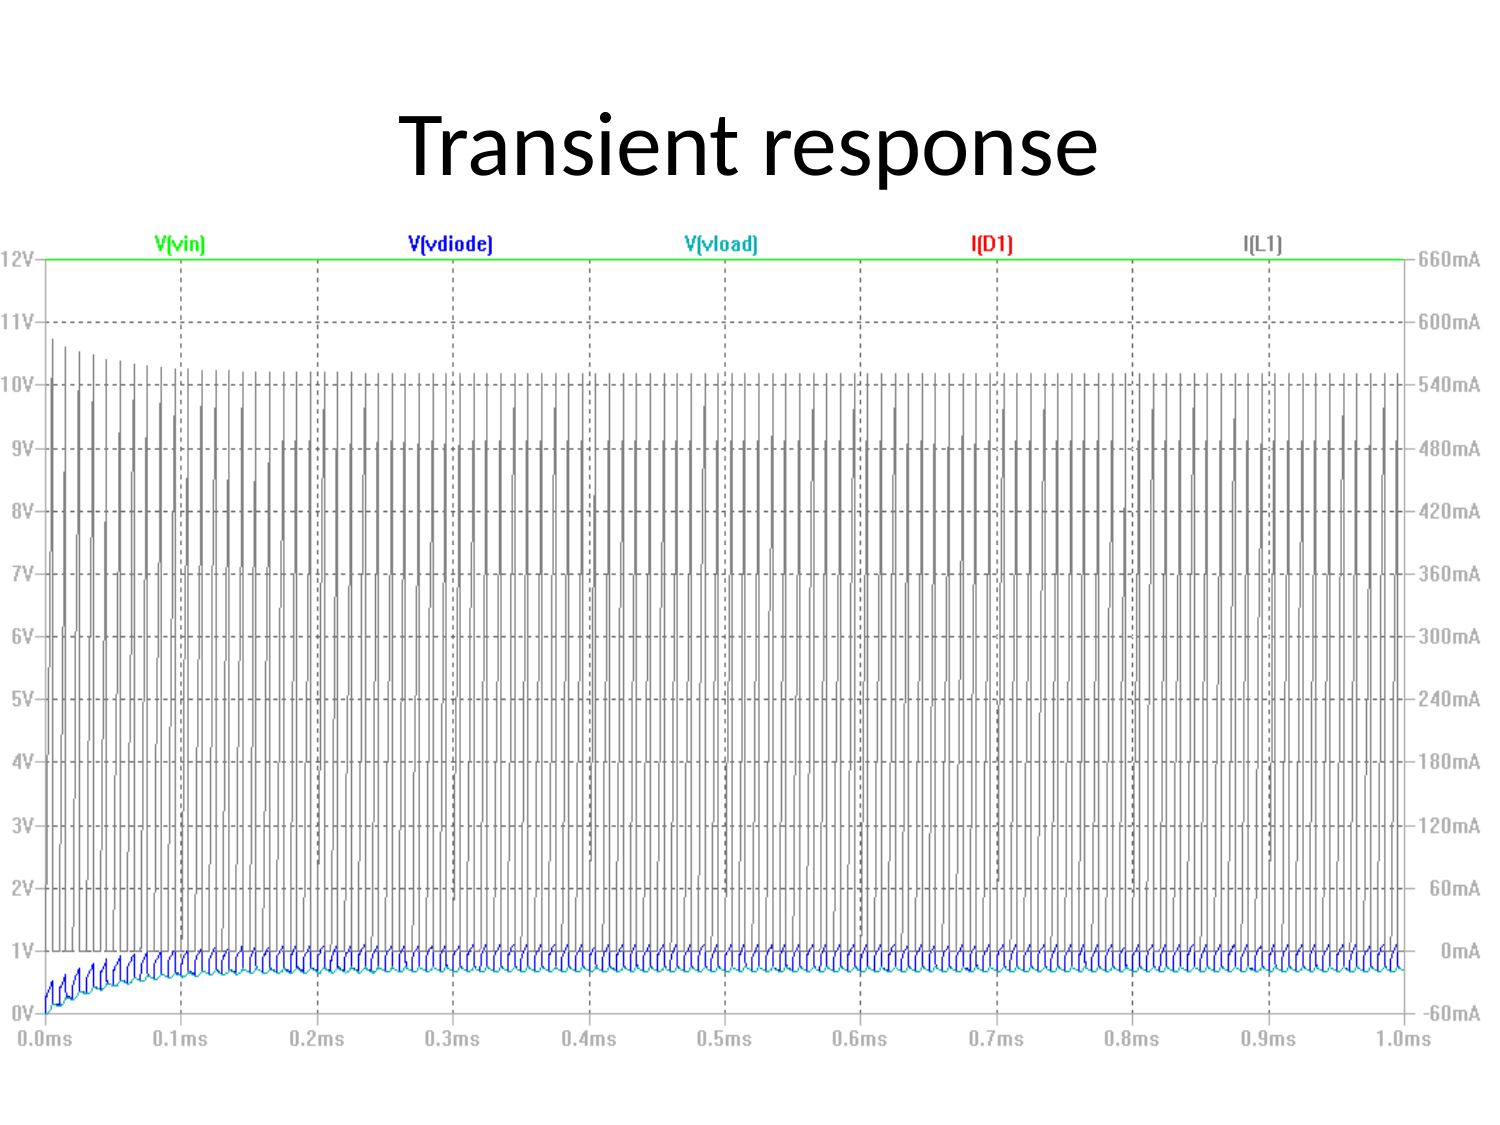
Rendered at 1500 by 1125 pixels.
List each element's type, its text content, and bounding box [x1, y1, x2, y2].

title Transient response [75, 45, 1425, 230]
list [0, 231, 1483, 1055]
